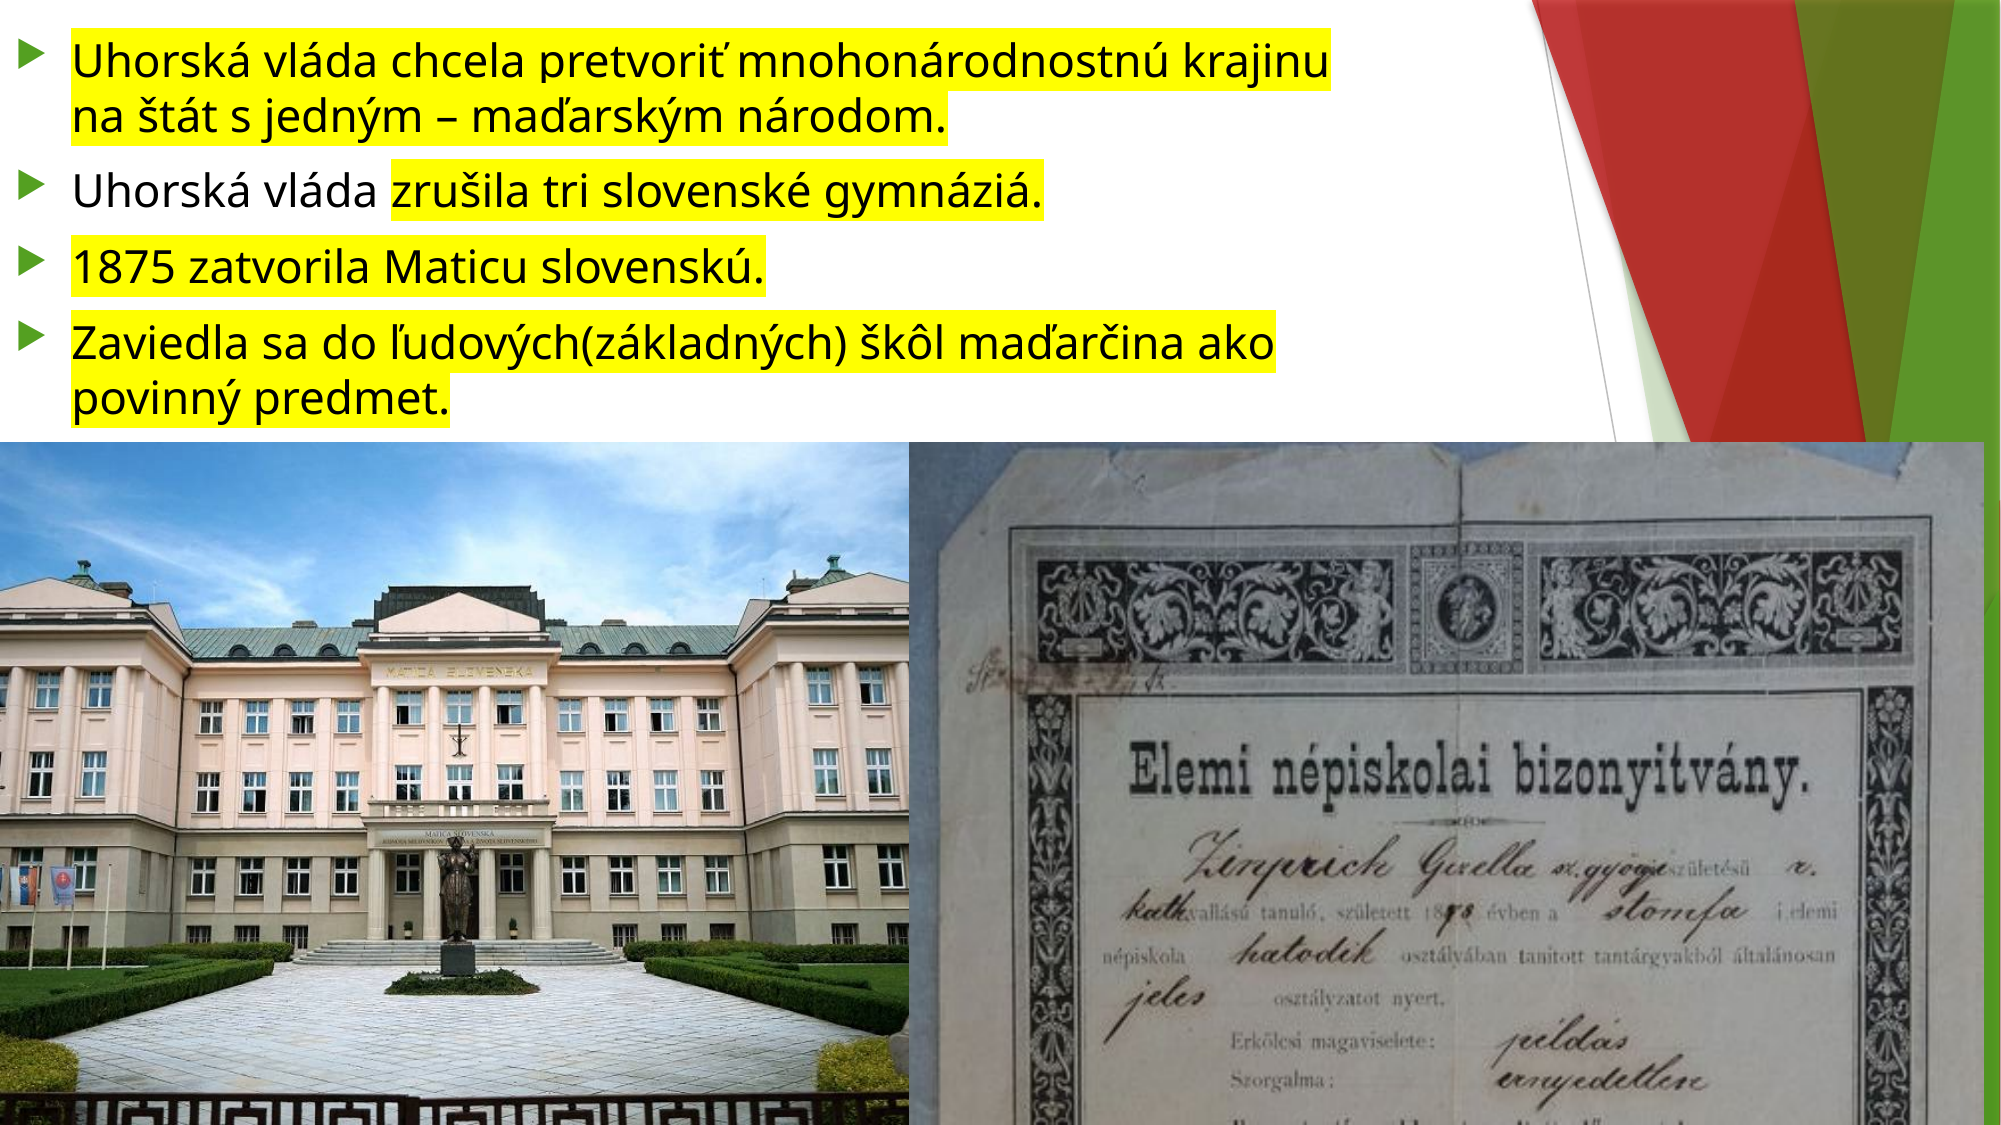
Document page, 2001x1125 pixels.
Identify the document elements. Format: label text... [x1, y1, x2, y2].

list Uhorská vláda chcela pretvoriť mnohonárodnostnú krajinu na štát s jedným – maďarským národom. Uhorská vláda zrušila tri slovenské gymnáziá. 1875 zatvorila Maticu slovenskú. Zaviedla sa do ľudových(základných) škôl maďarčina ako povinný predmet. [0, 23, 1411, 441]
picture [0, 441, 1984, 1125]
